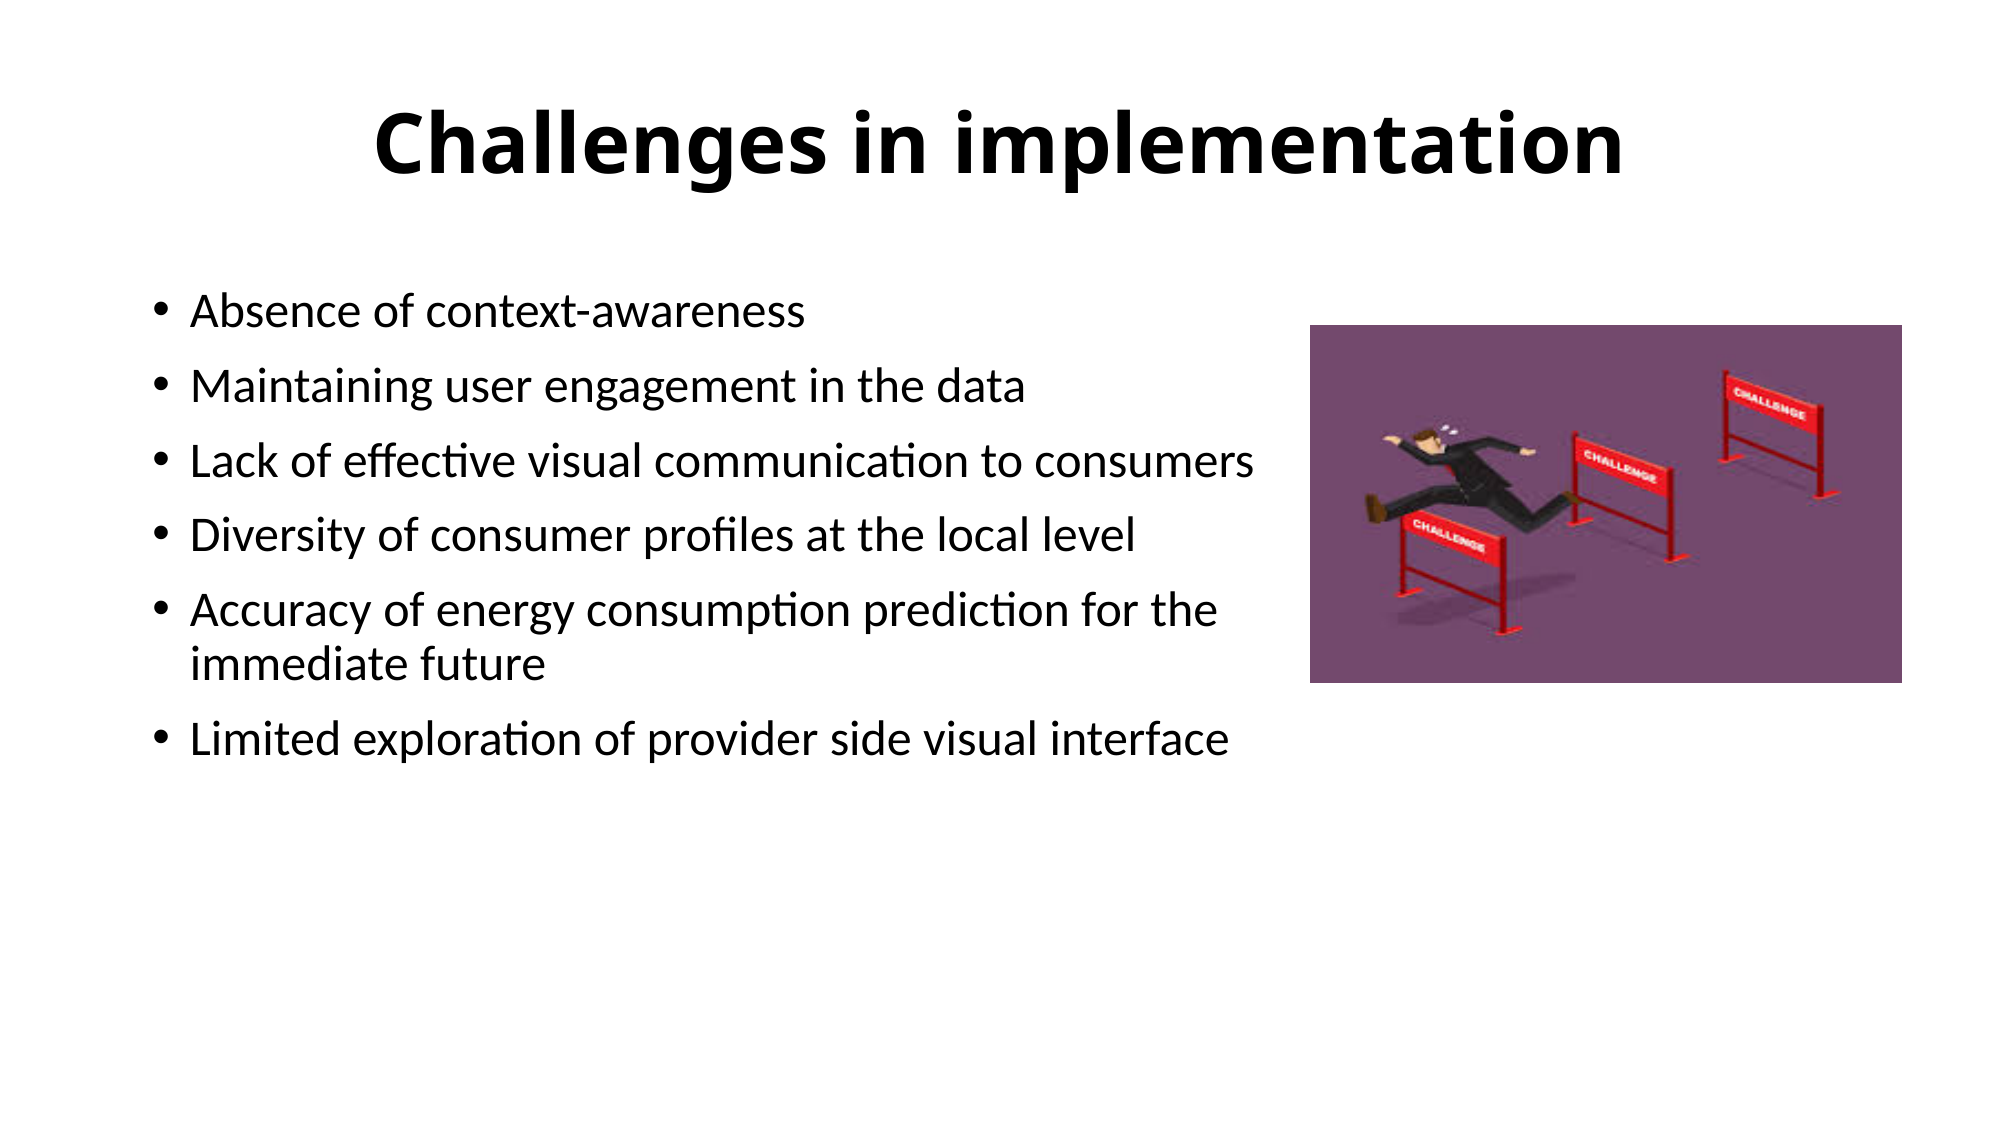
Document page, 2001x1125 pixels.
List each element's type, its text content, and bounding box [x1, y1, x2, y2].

title Challenges in implementation [137, 59, 1863, 233]
list Absence of context-awareness Maintaining user engagement in the data Lack of effective visual communication to consumers Diversity of consumer profiles at the local level Accuracy of energy consumption prediction for the immediate future Limited exploration of provider side visual interface [137, 276, 1294, 849]
picture [1310, 325, 1902, 683]
